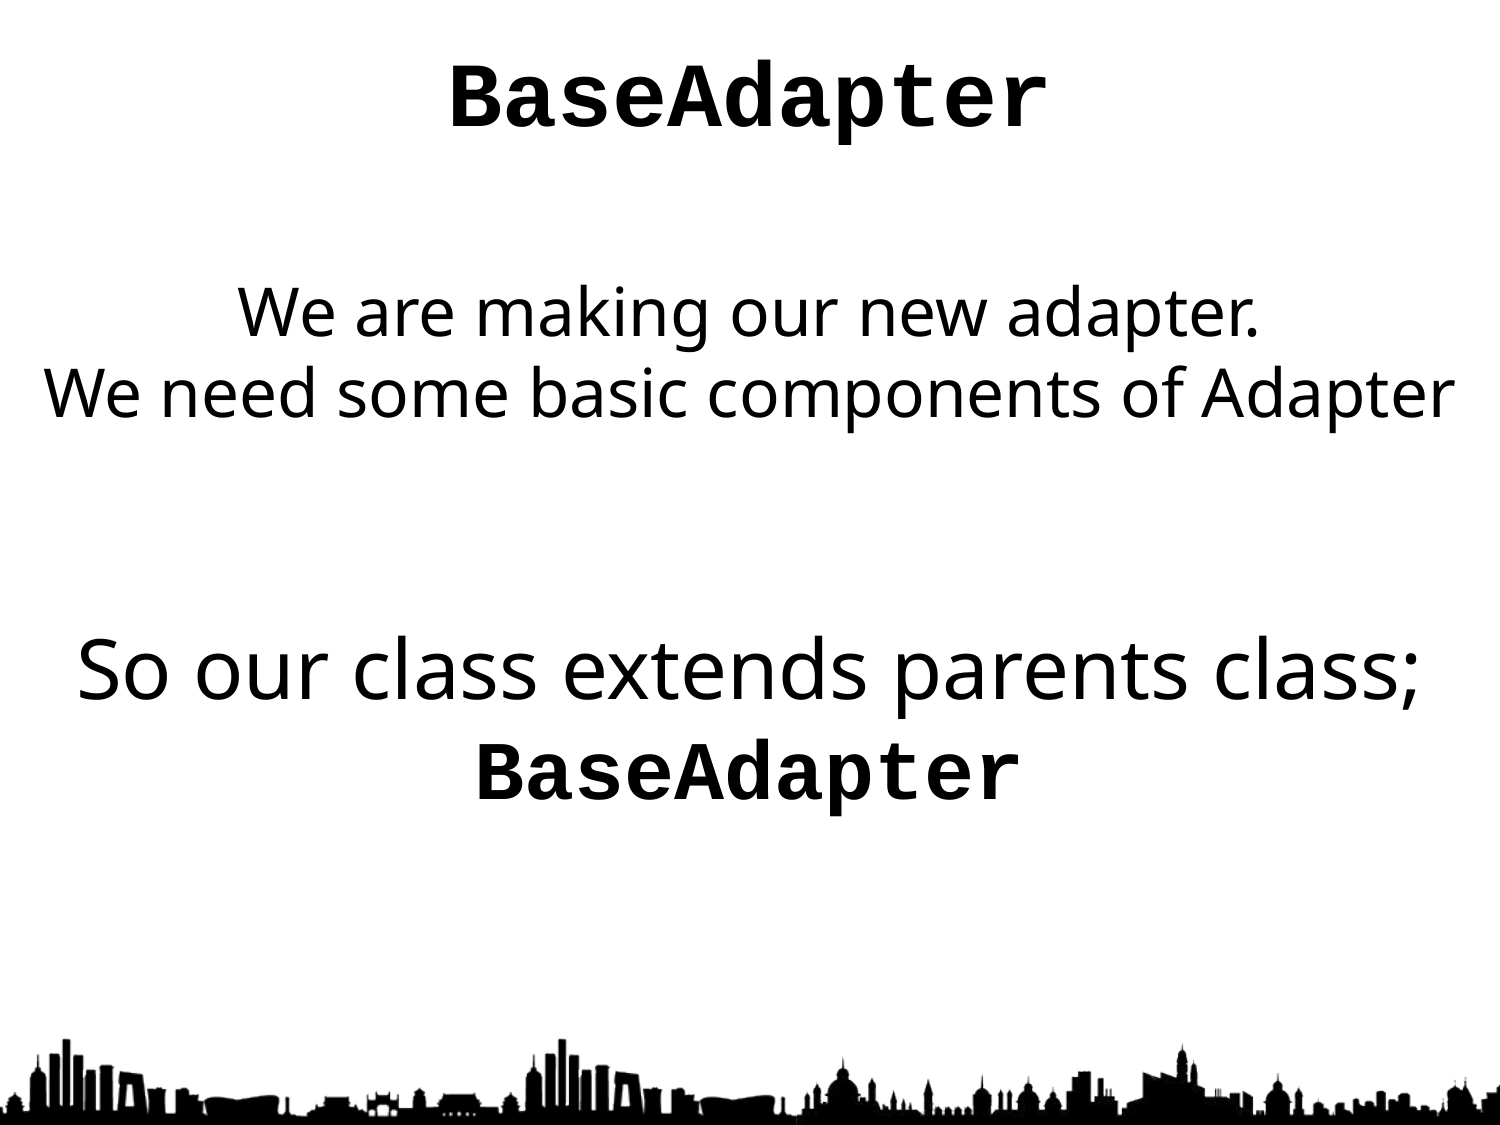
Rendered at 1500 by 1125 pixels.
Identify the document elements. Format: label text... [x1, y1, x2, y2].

text_box So our class extends parents class; BaseAdapter [0, 550, 1500, 882]
text_box We are making our new adapter. We need some basic components of Adapter [0, 231, 1500, 468]
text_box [0, 1033, 1500, 1125]
text_box BaseAdapter [0, 19, 1500, 160]
